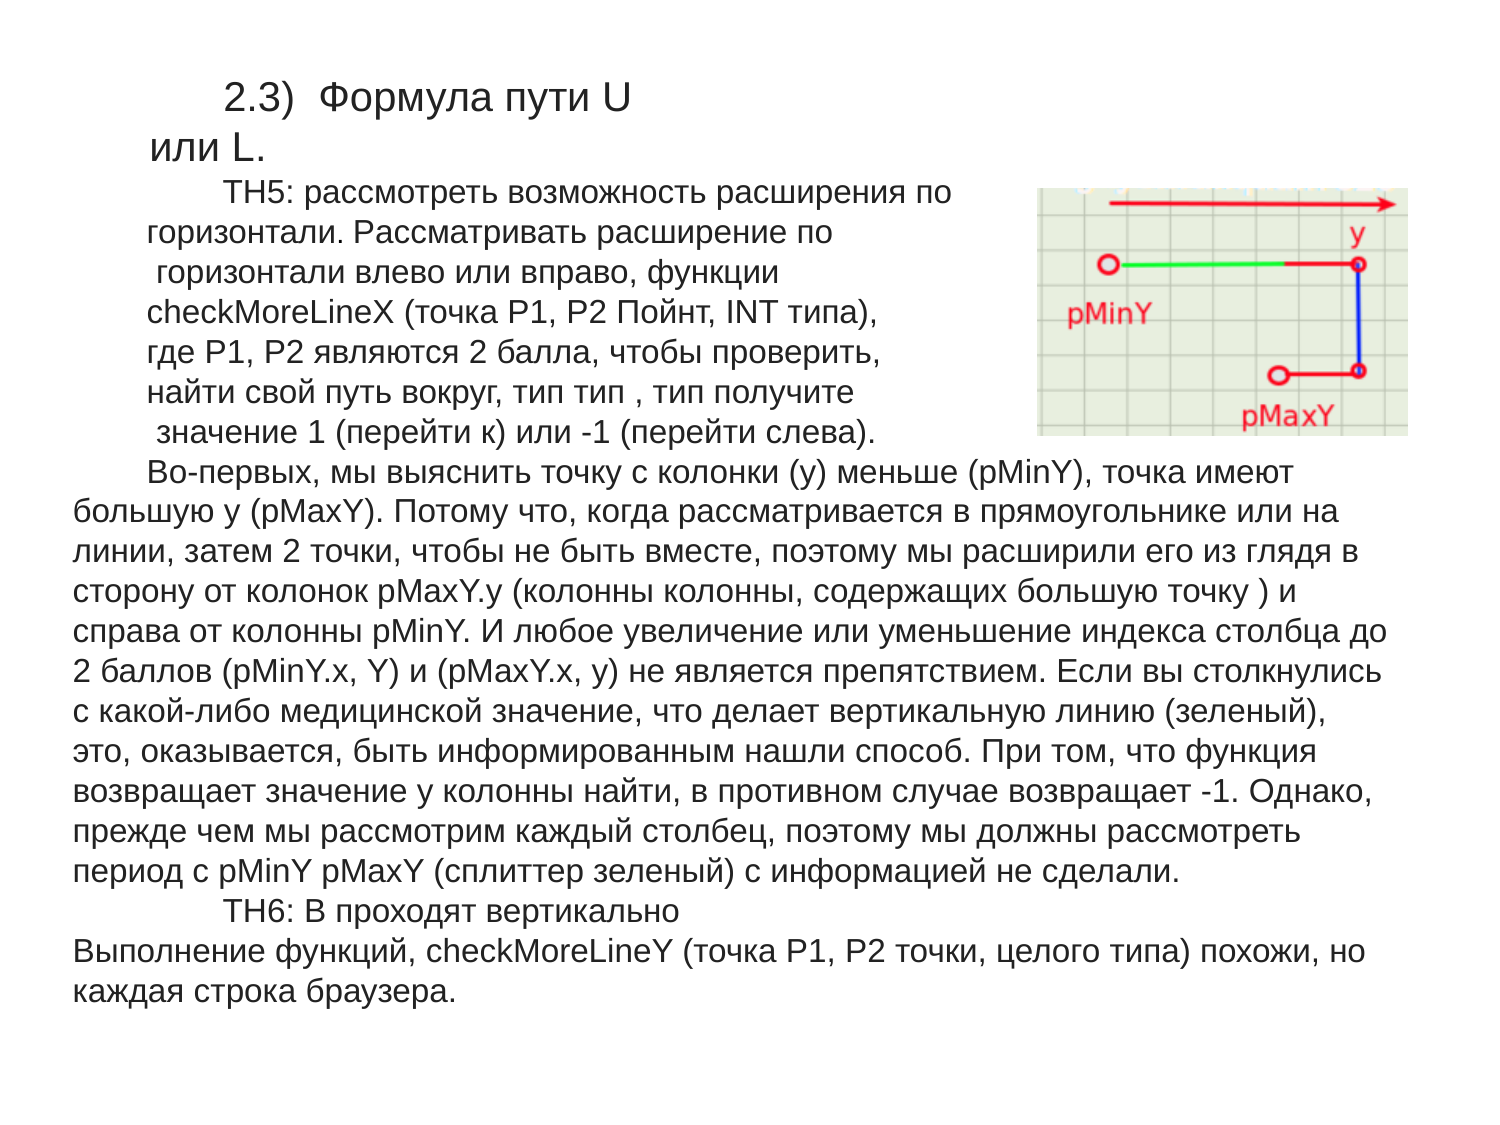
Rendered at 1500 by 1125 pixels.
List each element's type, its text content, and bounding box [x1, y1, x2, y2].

picture [1037, 188, 1409, 437]
text_box 2.3) Формула пути U или L. [134, 87, 703, 153]
text_box TH5: рассмотреть возможность расширения по горизонтали. Pассматривать расширение по горизонтали влево или вправо, функции checkMoreLineX (точка P1, P2 Пойнт, INT типа), где P1, P2 являются 2 балла, чтобы проверить, найти свой путь вокруг, тип тип , тип получите значение 1 (перейти к) или -1 (перейти слева). Во-первых, мы выяснить точку с колонки (у) меньше (pMinY), точка имеют большую у (pMaxY). Потому что, когда рассматривается в прямоугольнике или на линии, затем 2 точки, чтобы не быть вместе, поэтому мы расширили его из глядя в сторону от колонок pMaxY.y (колонны колонны, содержащих большую точку ) и справа от колонны pMinY. И любое увеличение или уменьшение индекса столбца до 2 баллов (pMinY.x, Y) и (pMaxY.x, у) не является препятствием. Если вы столкнулись с какой-либо медицинской значение, что делает вертикальную линию (зеленый), это, оказывается, быть информированным нашли способ. При том, что функция возвращает значение у колонны найти, в противном случае возвращает -1. Однако, прежде чем мы рассмотрим каждый столбец, поэтому мы должны рассмотреть период с pMinY pMaxY (сплиттер зеленый) с информацией не сделали. TH6: В проходят вертикально Выполнение функций, checkMoreLineY (точка P1, P2 точки, целого типа) похожи, но каждая строка браузера. [57, 162, 1408, 1017]
